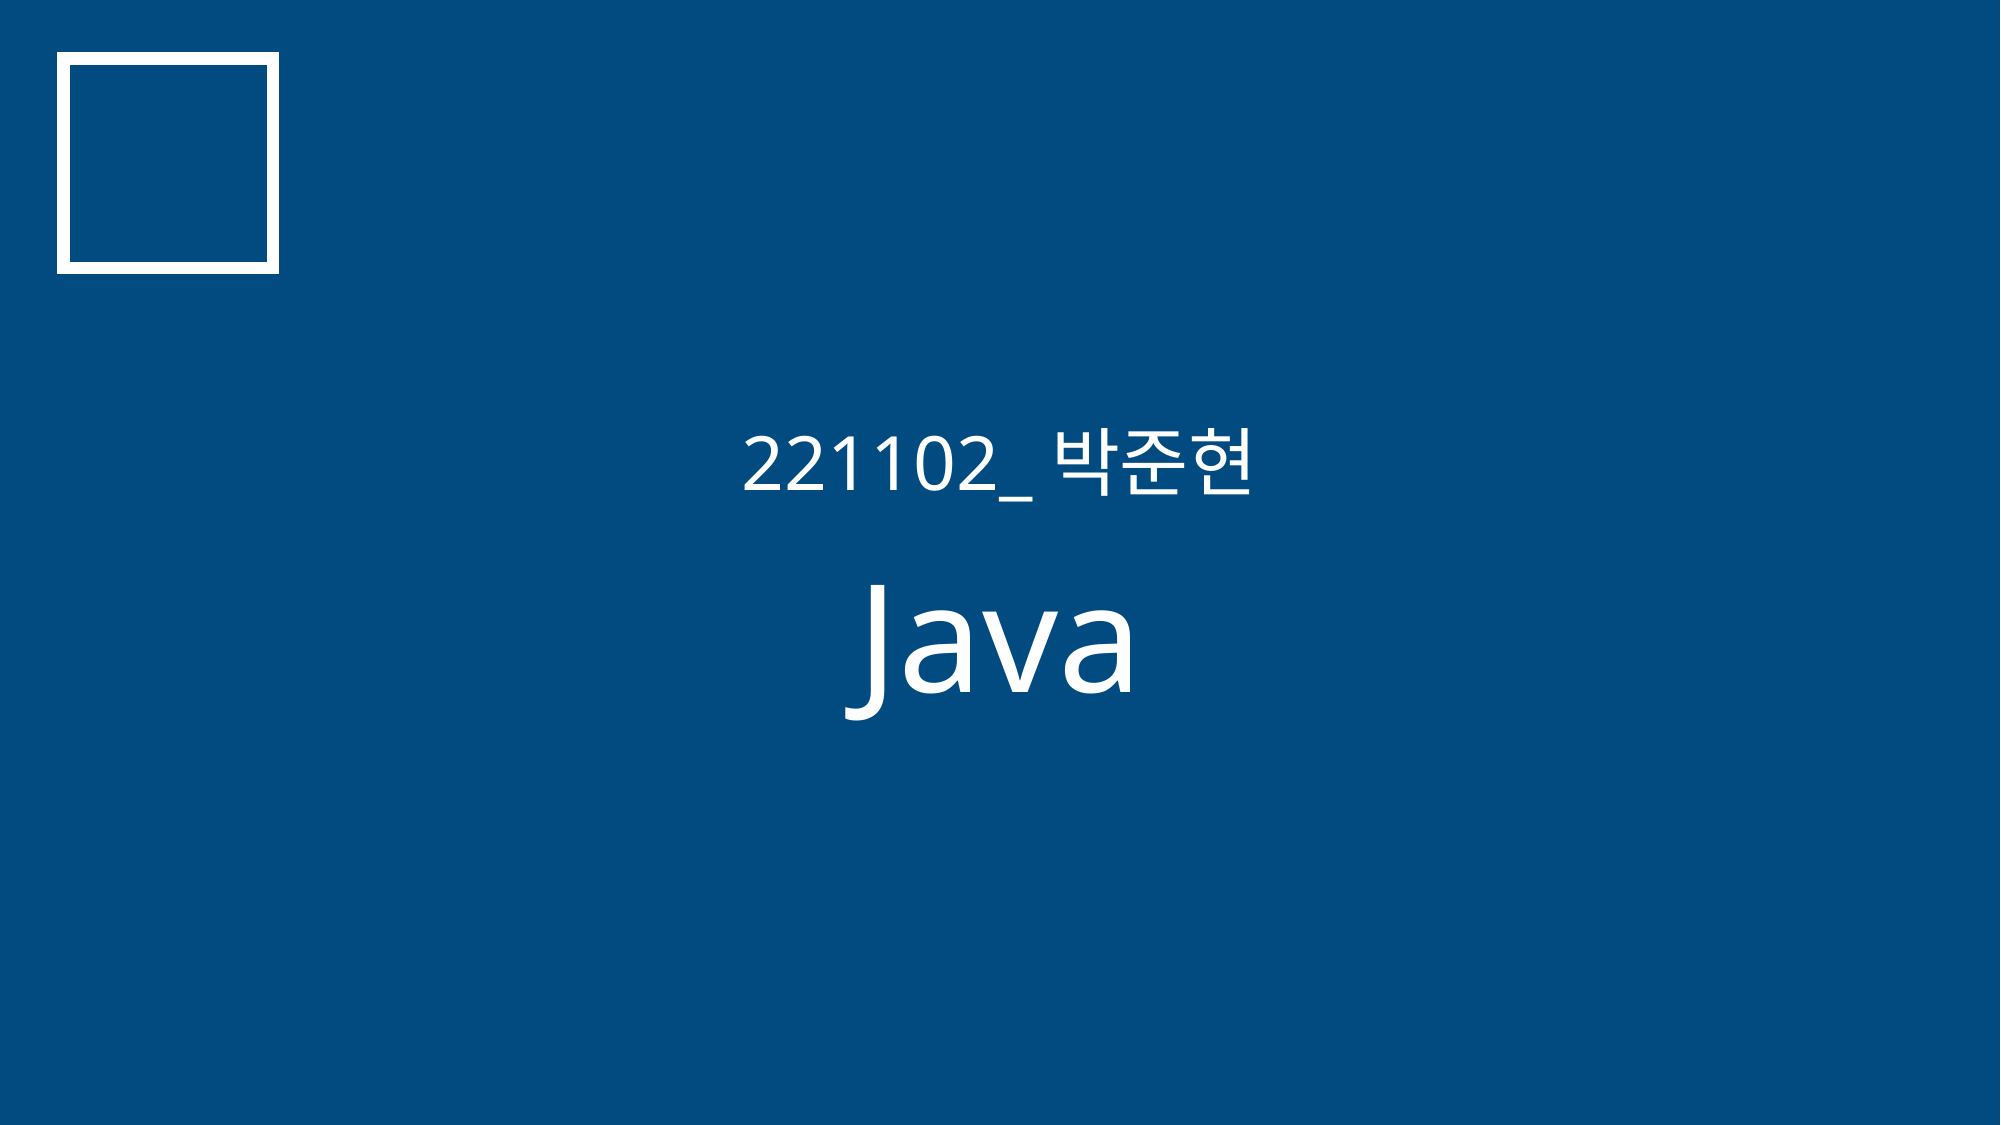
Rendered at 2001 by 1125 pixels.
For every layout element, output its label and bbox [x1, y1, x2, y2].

text_box [62, 57, 274, 269]
text_box [0, 0, 2000, 1125]
text_box [729, 408, 1271, 732]
